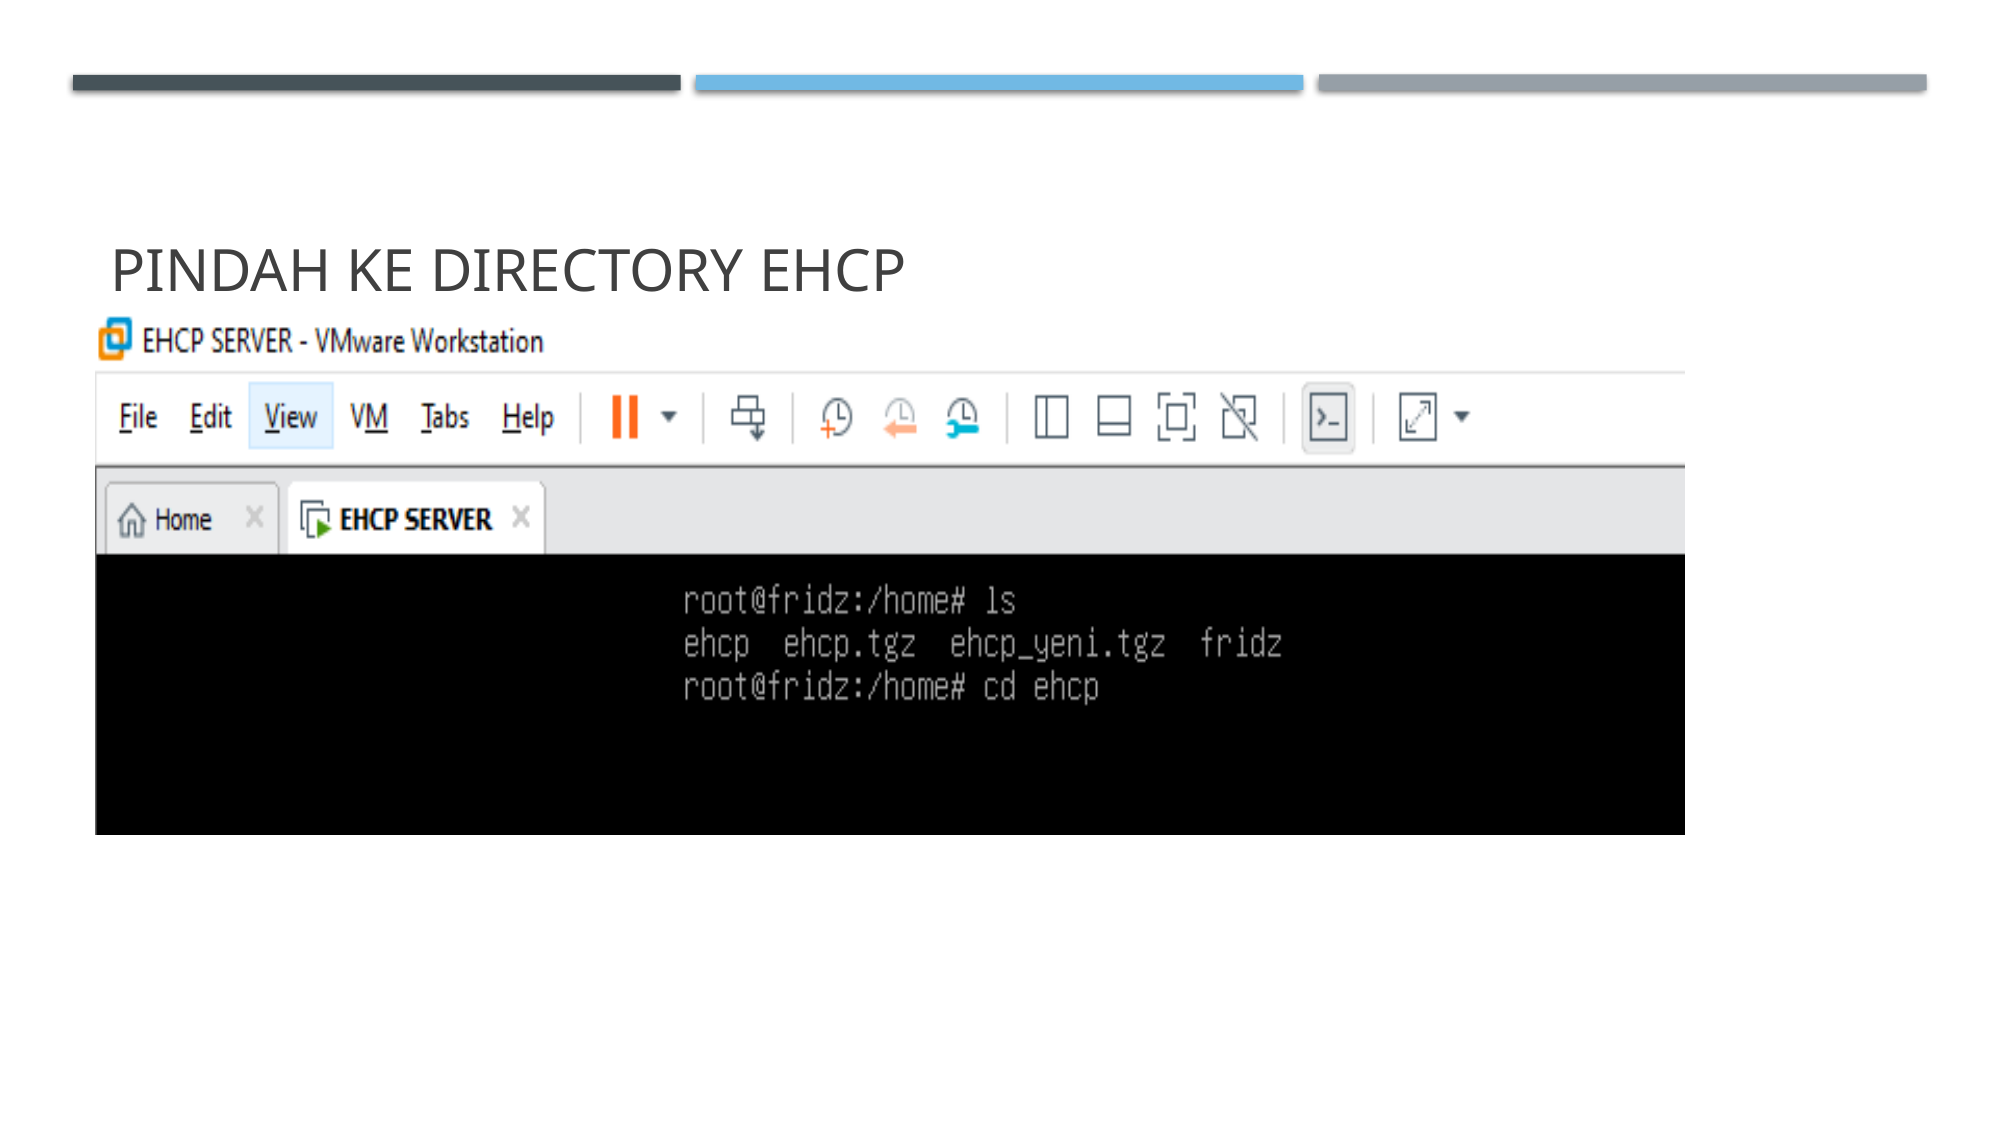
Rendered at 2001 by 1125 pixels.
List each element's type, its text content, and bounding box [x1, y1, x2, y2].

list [94, 309, 1686, 835]
title Pindah ke directory ehcp [95, 115, 1905, 311]
